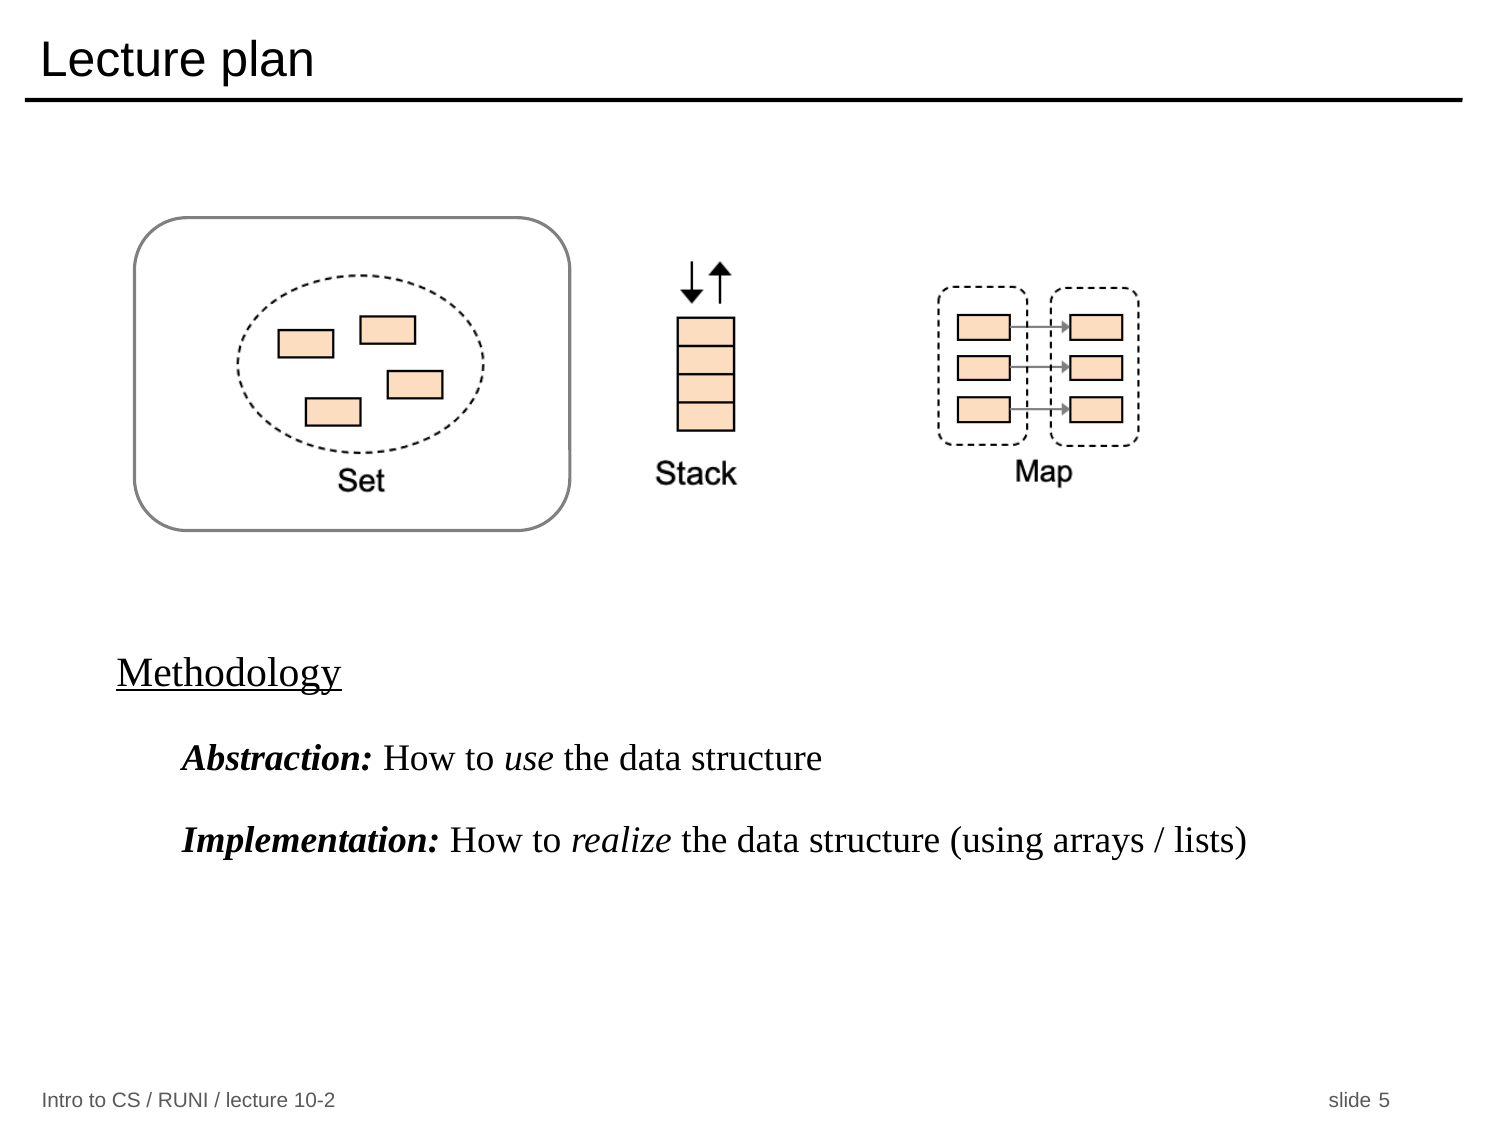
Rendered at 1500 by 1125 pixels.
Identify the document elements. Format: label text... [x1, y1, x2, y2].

picture [164, 246, 540, 537]
text_box Methodology Abstraction: How to use the data structure Implementation: How to realize the data structure (using arrays / lists) [86, 637, 1463, 938]
title Lecture plan [24, 12, 1463, 100]
text_box [134, 217, 570, 523]
picture [599, 230, 1193, 545]
